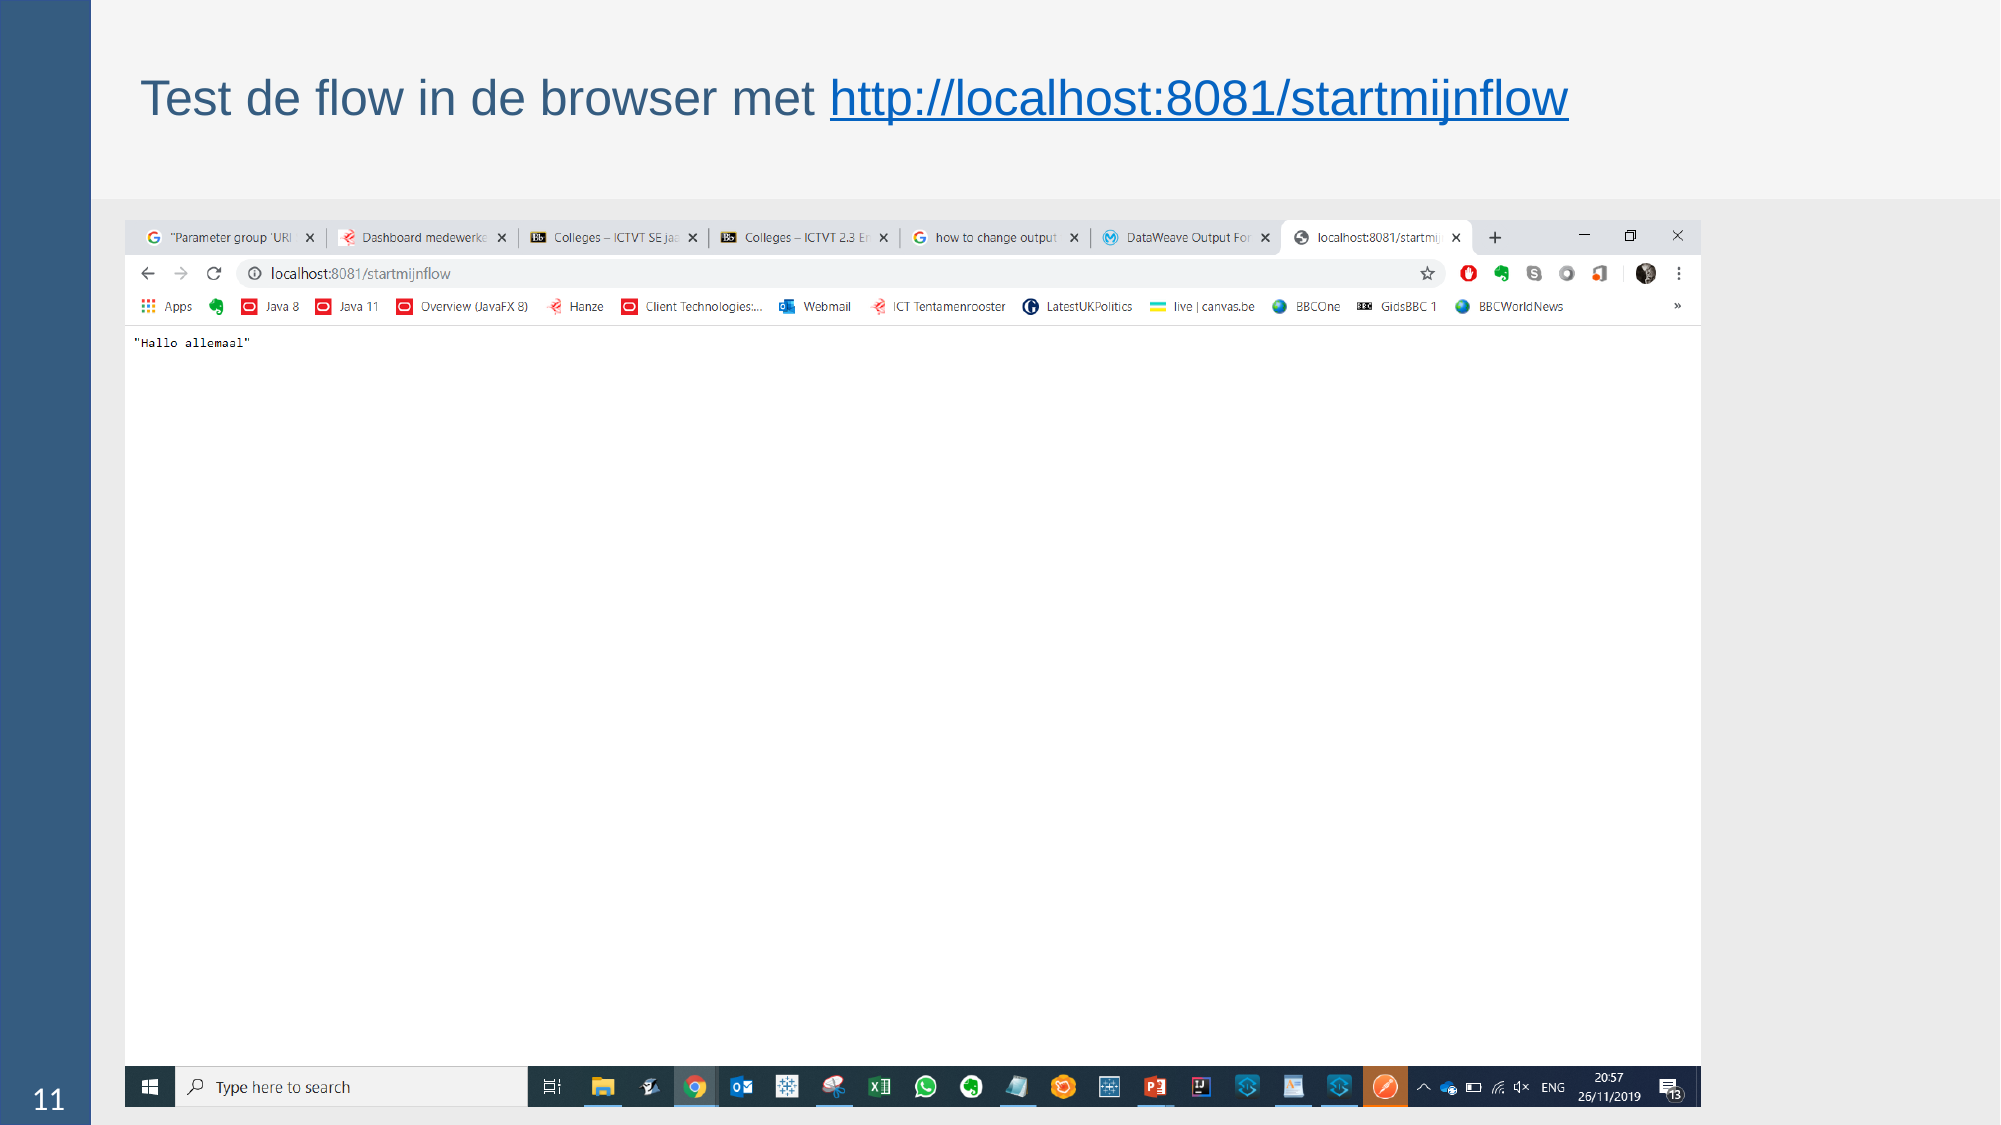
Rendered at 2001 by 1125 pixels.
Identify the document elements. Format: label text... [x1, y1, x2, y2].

picture [124, 220, 1701, 1107]
title Test de flow in de browser met http://localhost:8081/startmijnflow [125, 54, 1949, 144]
